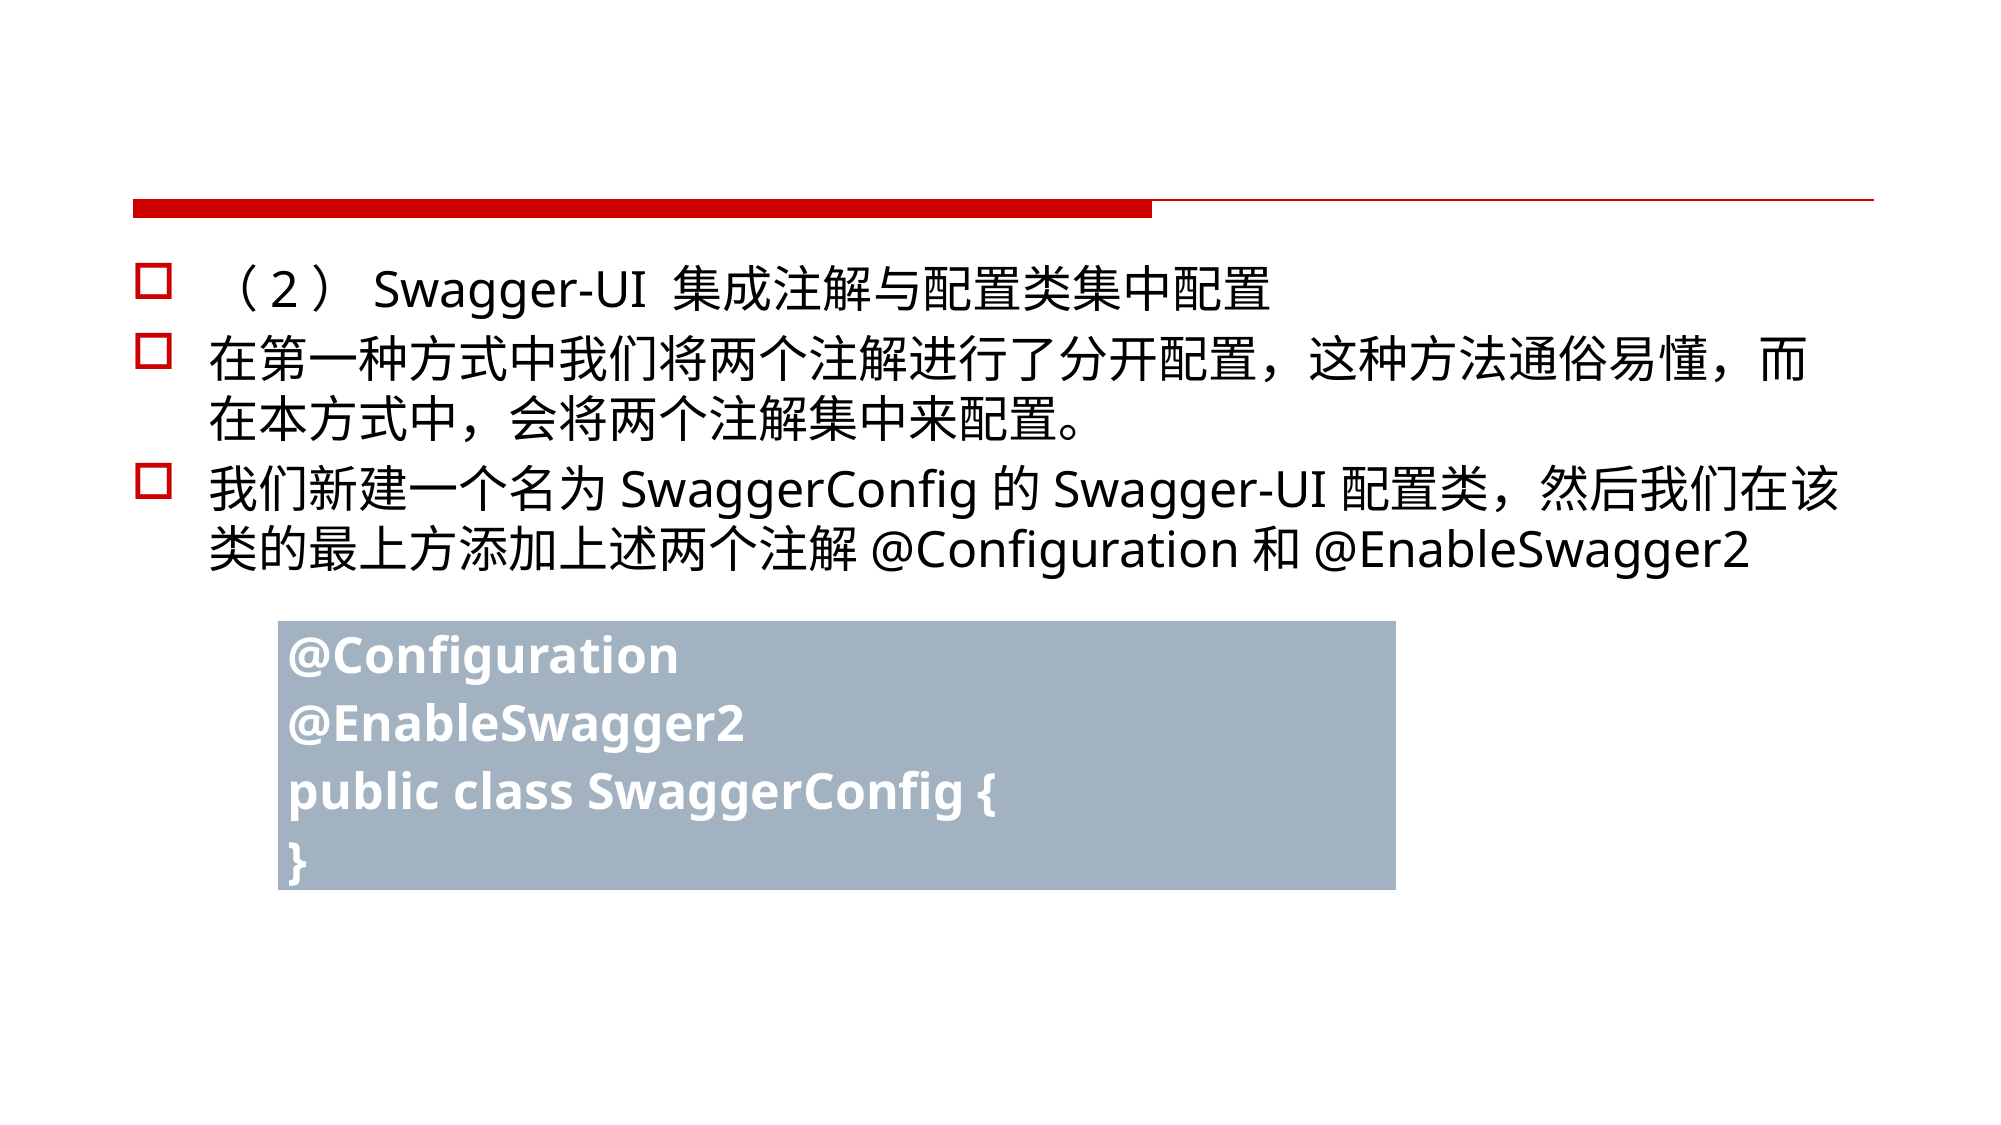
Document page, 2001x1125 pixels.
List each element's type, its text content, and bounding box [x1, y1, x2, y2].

list （2）Swagger-UI 集成注解与配置类集中配置 在第一种方式中我们将两个注解进行了分开配置，这种方法通俗易懂，而在本方式中，会将两个注解集中来配置。 我们新建一个名为SwaggerConfig的Swagger-UI配置类，然后我们在该类的最上方添加上述两个注解@Configuration和@EnableSwagger2 [116, 249, 1867, 601]
table_header @Configuration @EnableSwagger2 public class SwaggerConfig { } [278, 621, 1396, 890]
